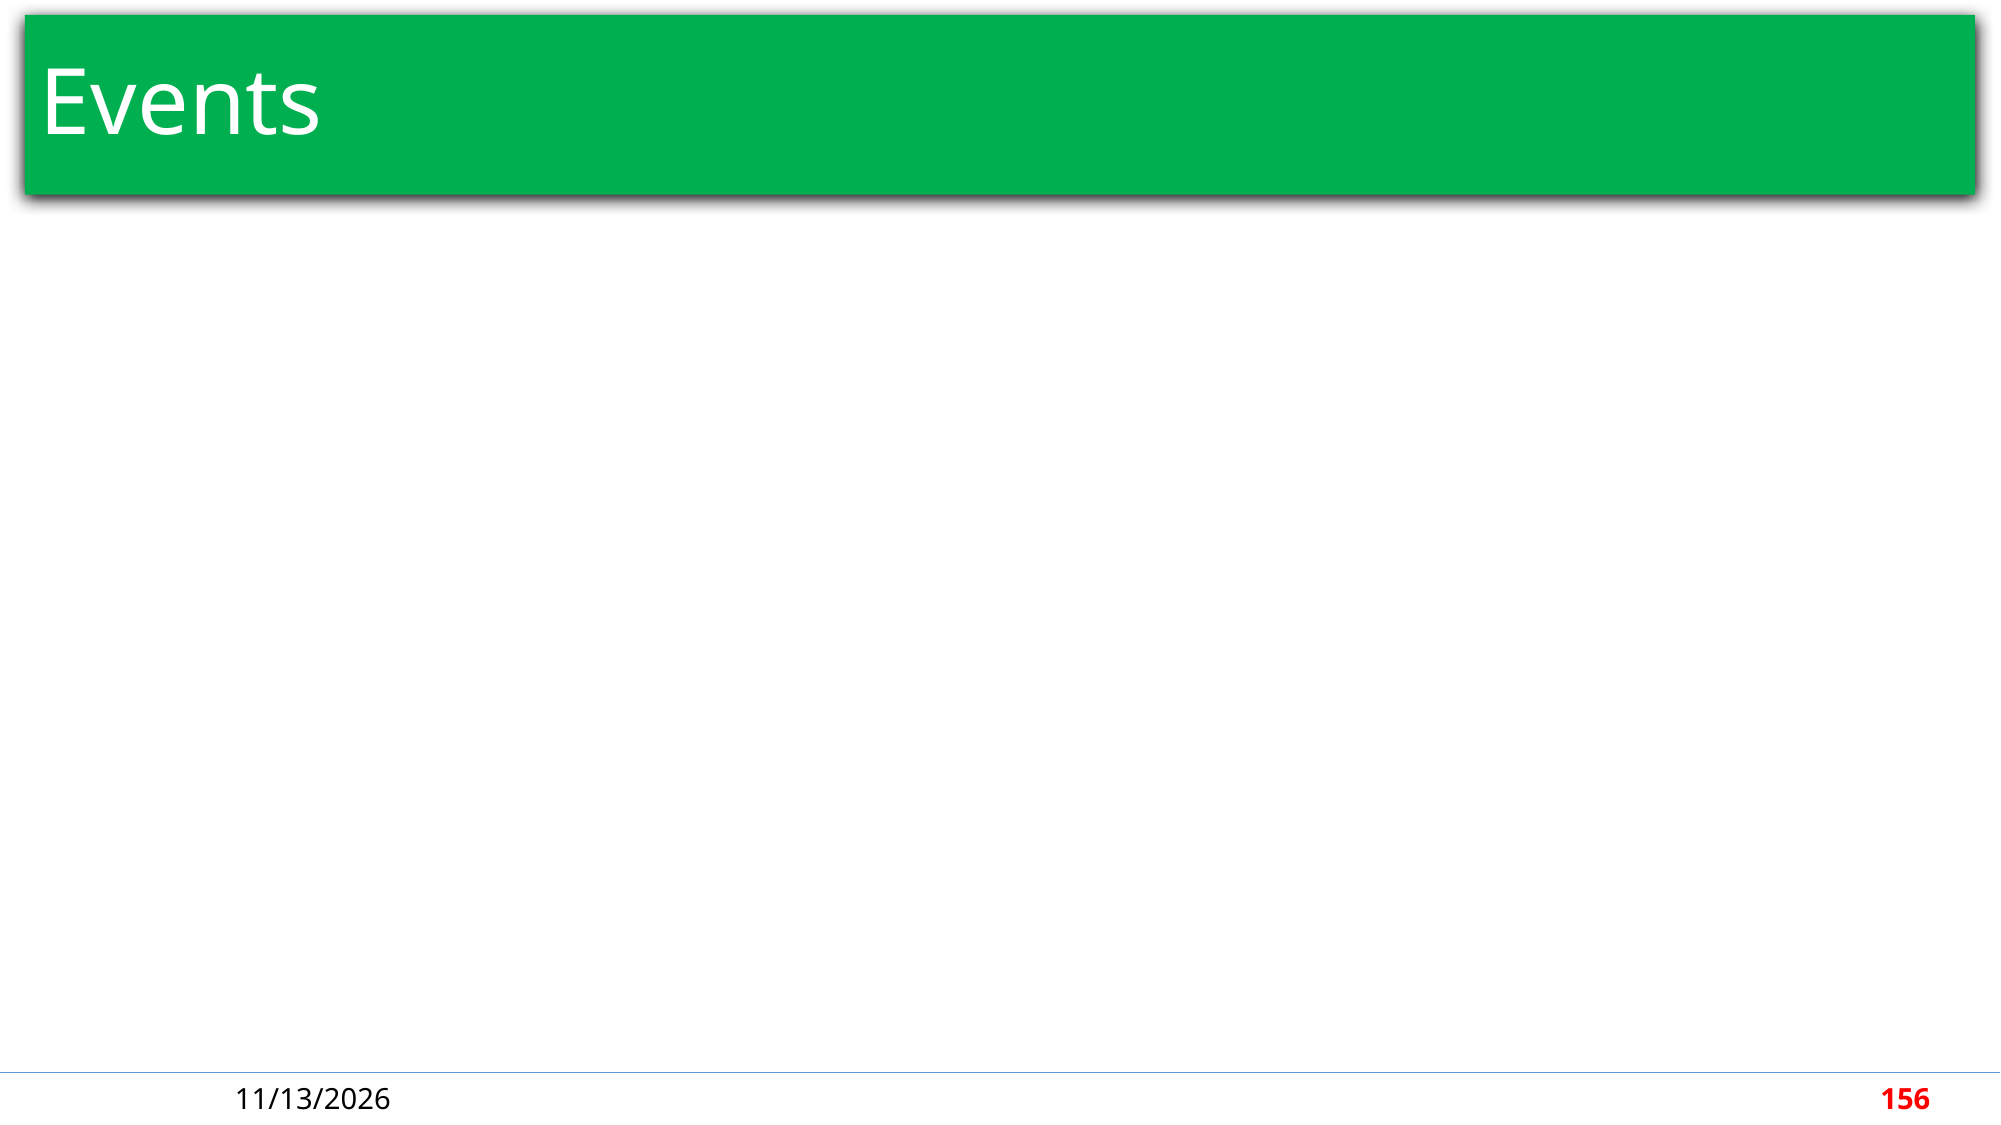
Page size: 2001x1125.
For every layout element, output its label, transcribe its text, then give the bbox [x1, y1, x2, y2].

slide_number 156 [1495, 1072, 1946, 1115]
title Events [24, 14, 1975, 195]
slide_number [220, 1072, 671, 1115]
